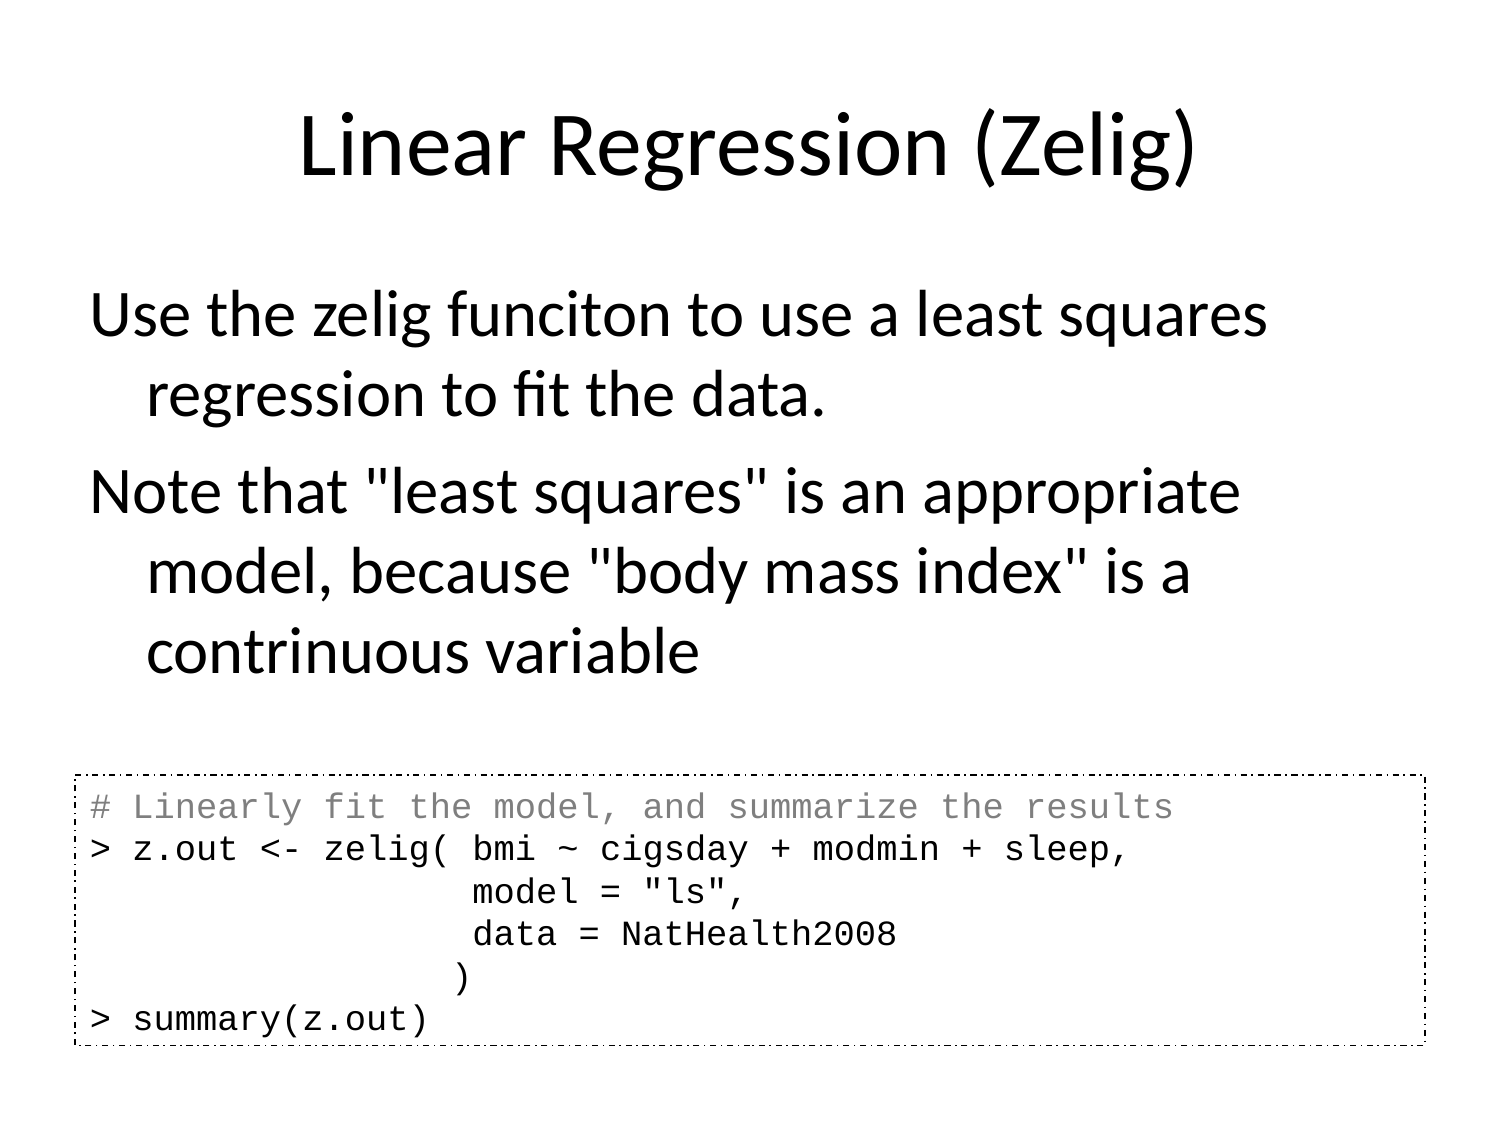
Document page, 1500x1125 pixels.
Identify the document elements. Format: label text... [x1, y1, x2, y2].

text_box # Linearly fit the model, and summarize the results > z.out <- zelig( bmi ~ cigsday + modmin + sleep, model = "ls", data = NatHealth2008 ) > summary(z.out) [74, 774, 1425, 1046]
title Linear Regression (Zelig) [74, 44, 1425, 233]
list Use the zelig funciton to use a least squares regression to fit the data. Note that "least squares" is an appropriate model, because "body mass index" is a contrinuous variable [74, 262, 1425, 726]
